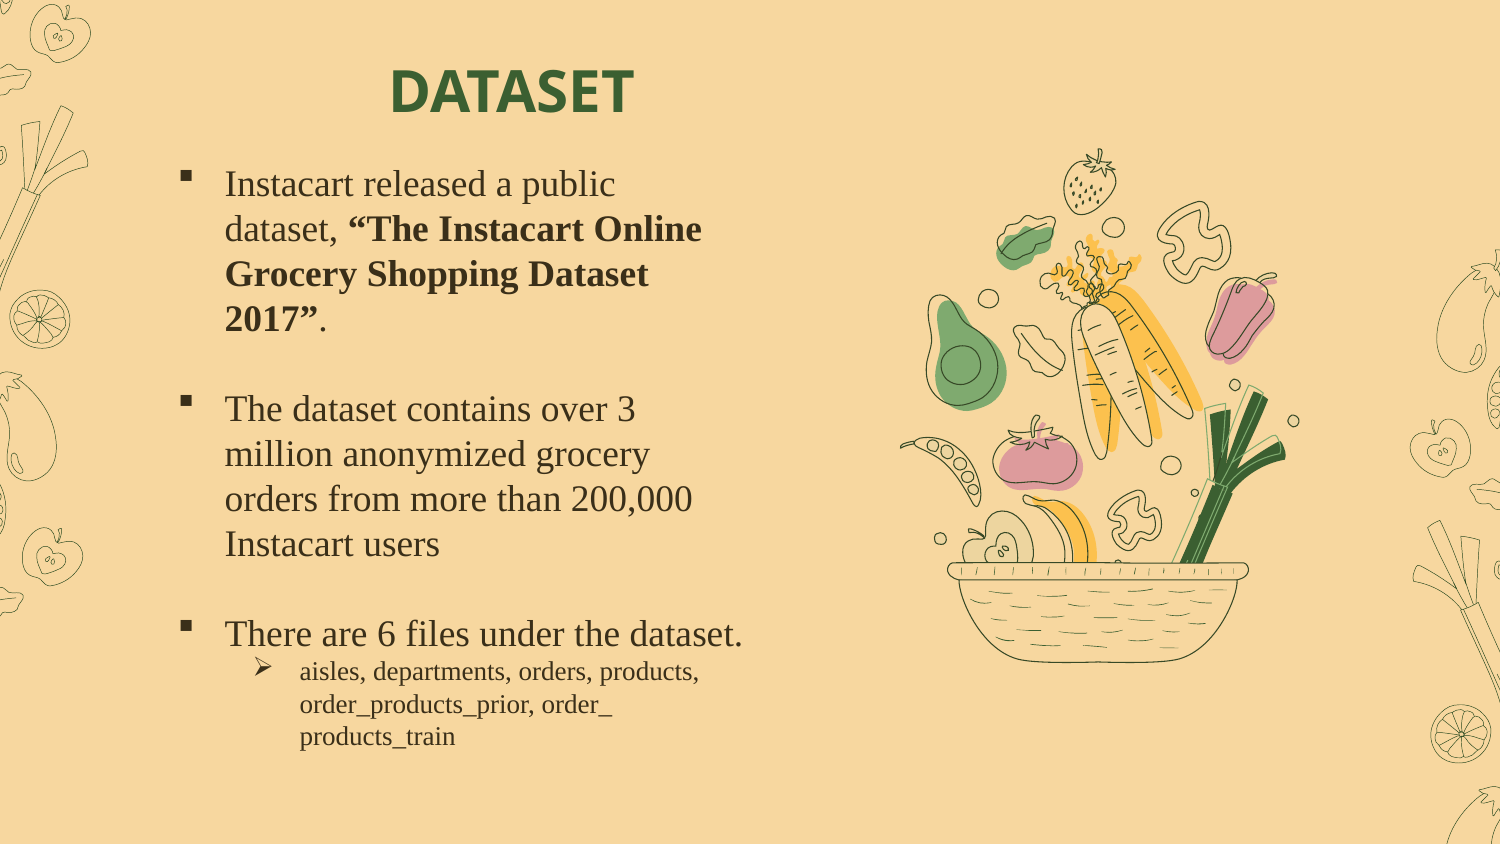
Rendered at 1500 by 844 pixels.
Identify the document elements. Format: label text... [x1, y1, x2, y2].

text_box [913, 148, 1288, 663]
subtitle Instacart released a public dataset, “The Instacart Online Grocery Shopping Dataset 2017”. The dataset contains over 3 million anonymized grocery orders from more than 200,000 Instacart users There are 6 files under the dataset. aisles, departments, orders, products, order_products_prior, order_ products_train [162, 166, 764, 783]
text_box [1292, 415, 1299, 427]
text_box [900, 442, 908, 449]
title DATASET [162, 26, 877, 140]
